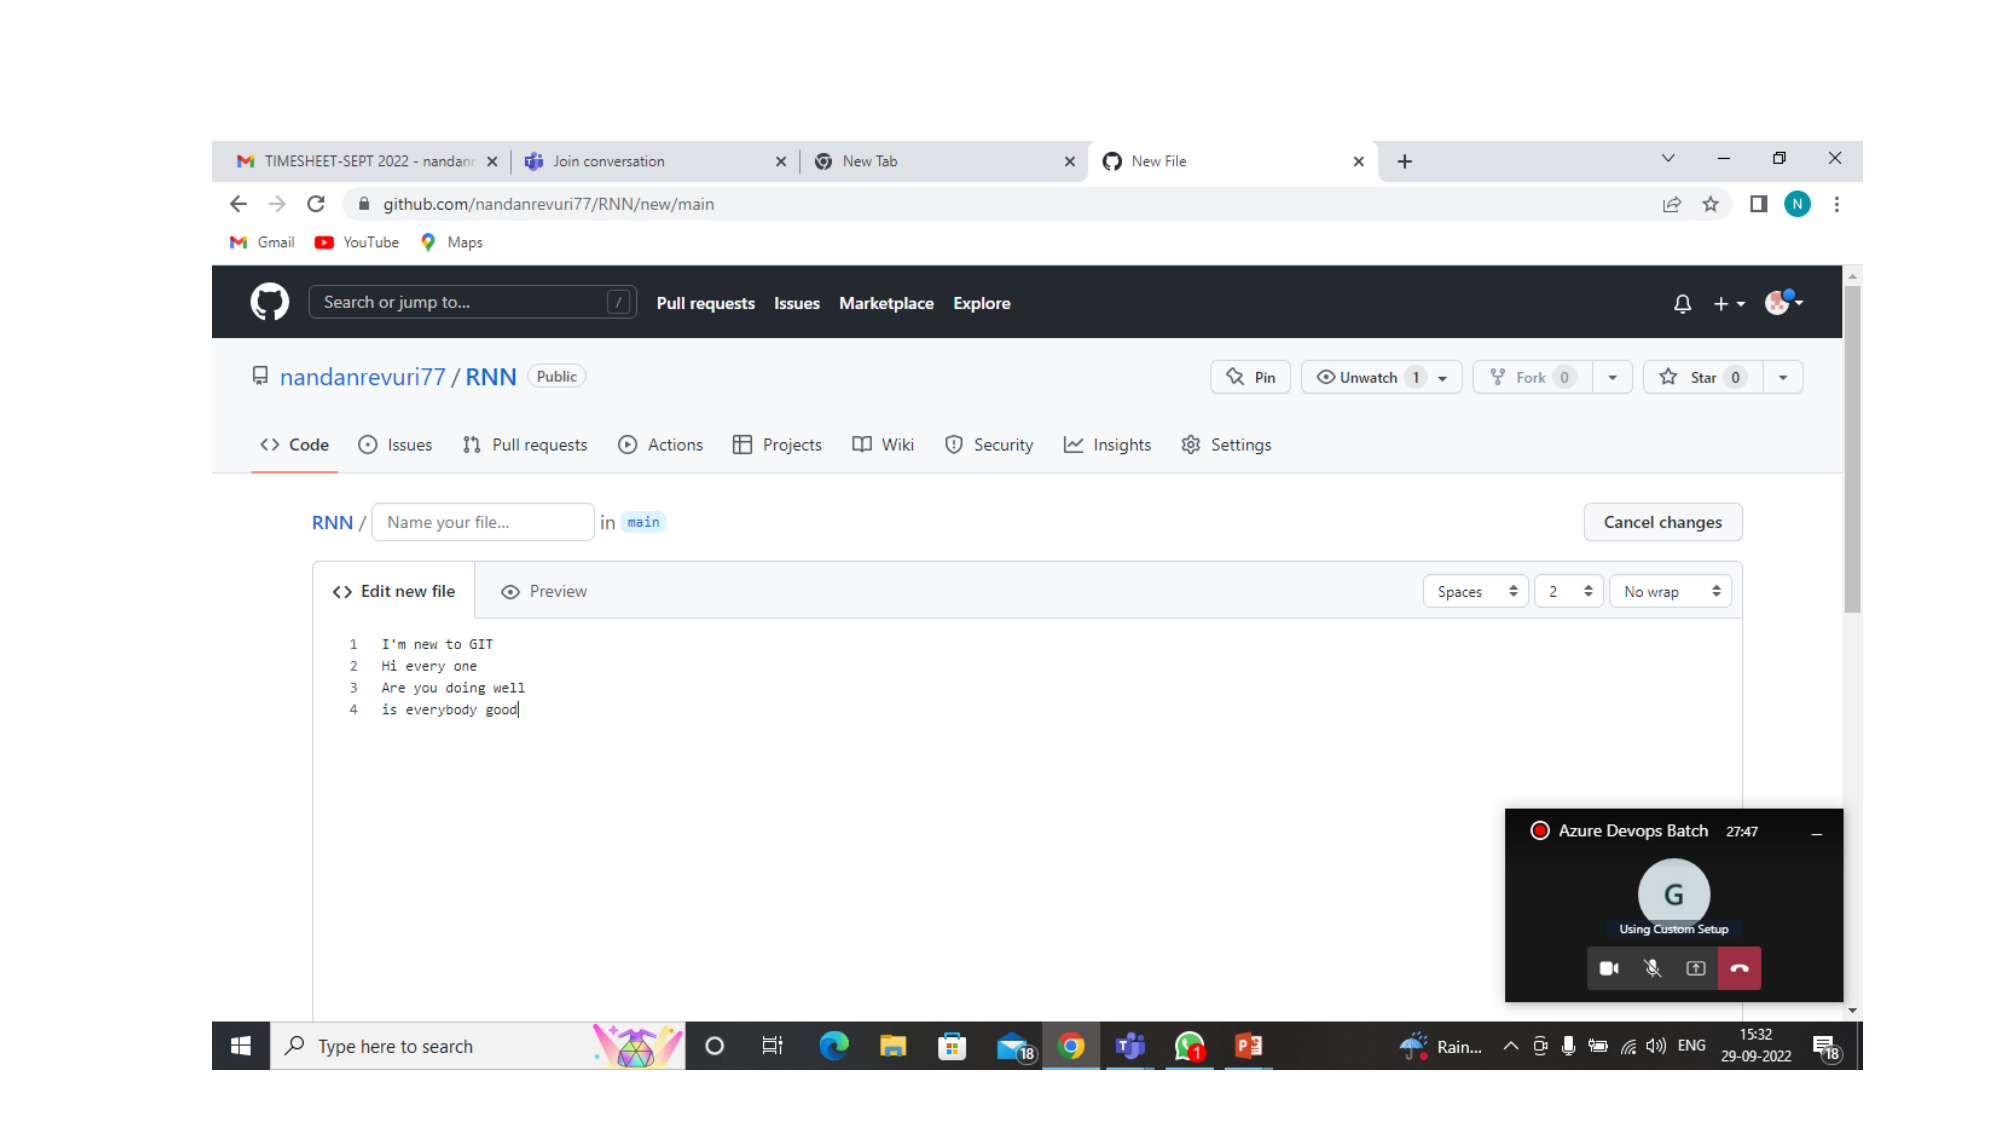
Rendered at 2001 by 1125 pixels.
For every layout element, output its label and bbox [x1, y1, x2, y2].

picture [212, 141, 1863, 1070]
